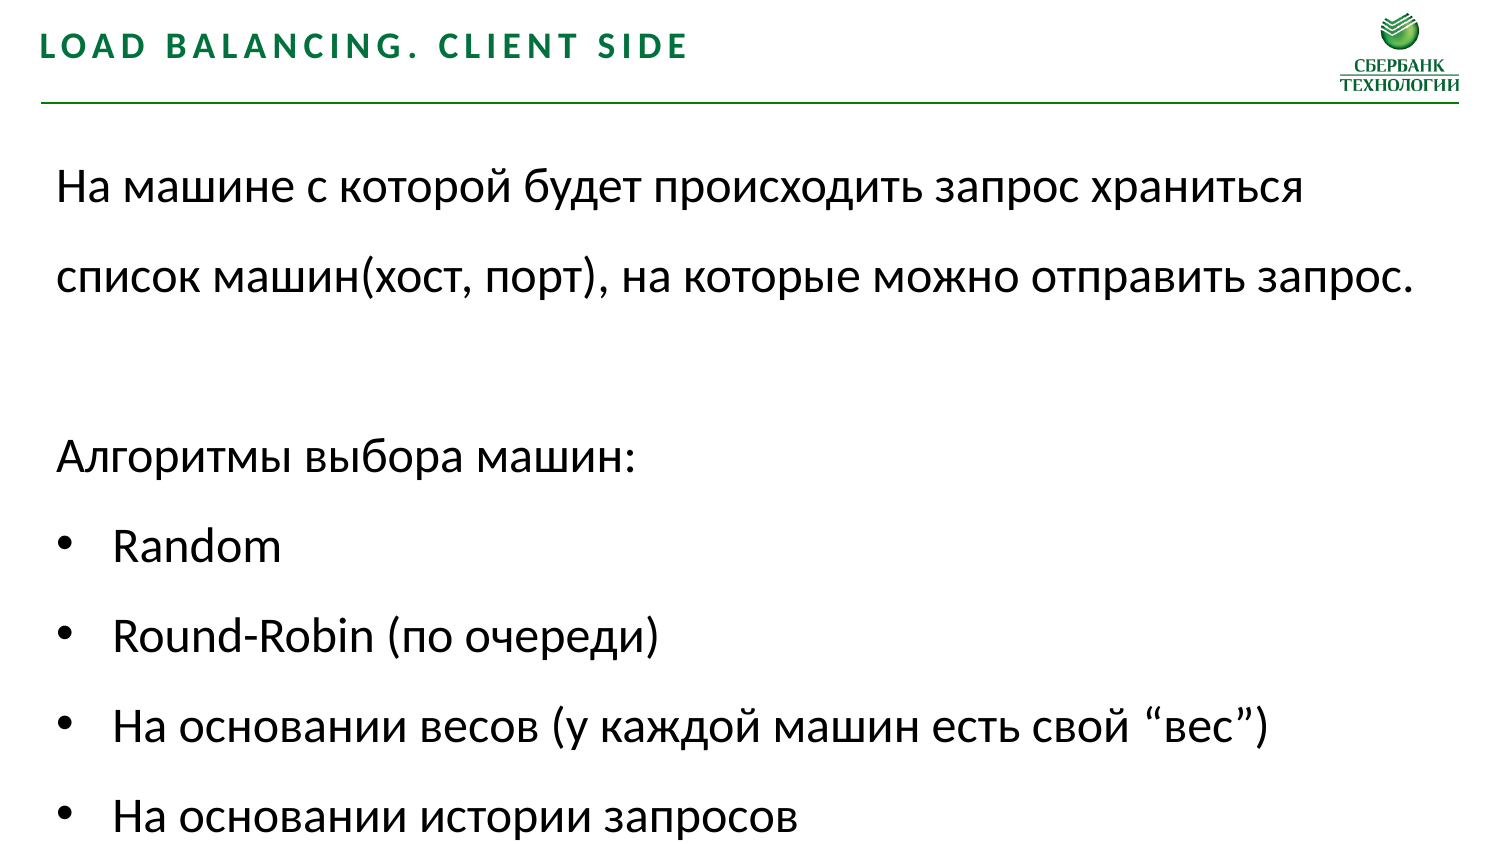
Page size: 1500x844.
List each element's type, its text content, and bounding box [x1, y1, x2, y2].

picture [1340, 13, 1459, 91]
list Load balancing. Client Side [39, 13, 1115, 67]
text_box На машине с которой будет происходить запрос храниться список машин(хост, порт), на которые можно отправить запрос. Алгоритмы выбора машин: Random Round-Robin (по очереди) На основании весов (у каждой машин есть свой “вес”) На основании истории запросов [41, 114, 1447, 844]
